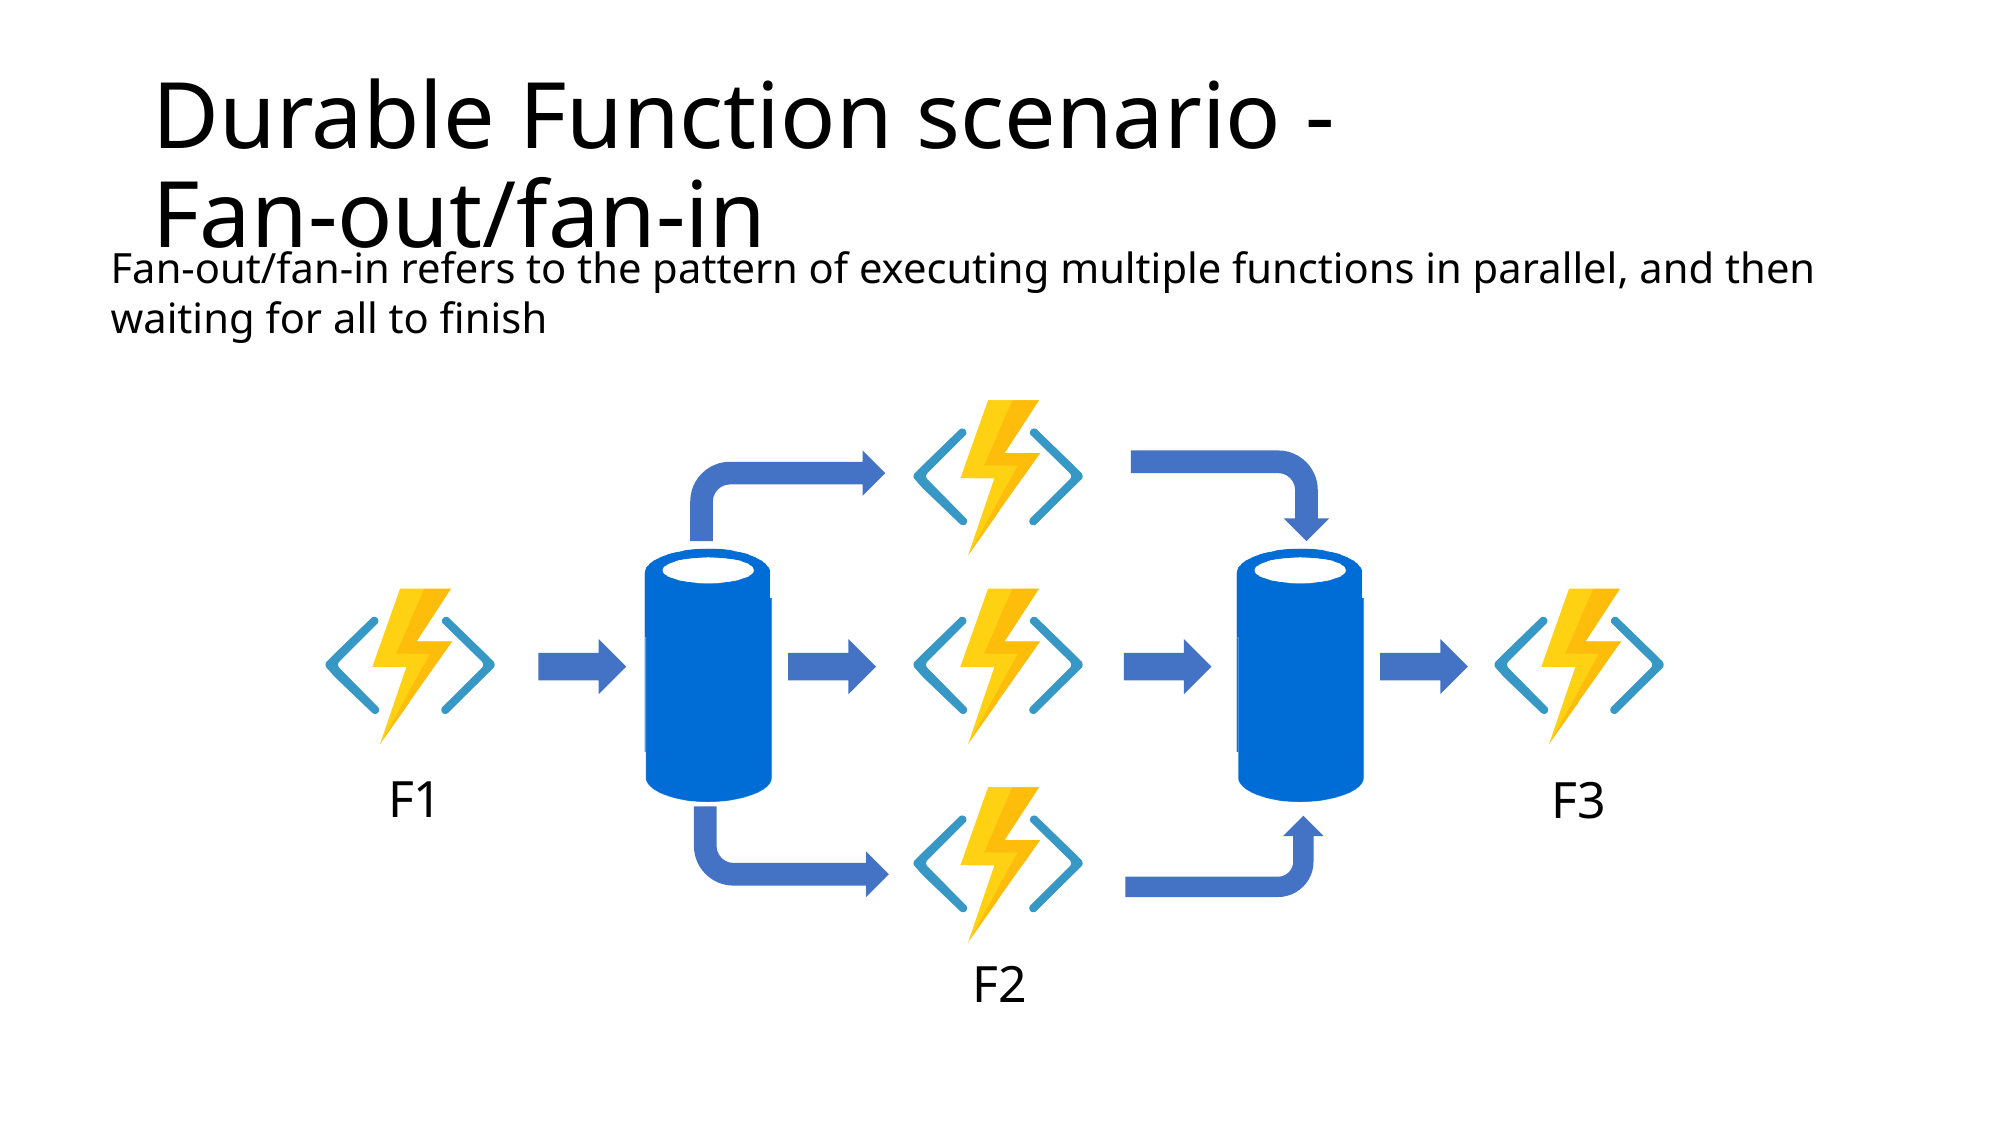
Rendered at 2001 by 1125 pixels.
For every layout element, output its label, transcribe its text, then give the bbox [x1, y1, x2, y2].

title Durable Function scenario - Fan-out/fan-in [137, 59, 1863, 234]
text_box Fan-out/fan-in refers to the pattern of executing multiple functions in parallel, and then waiting for all to finish [95, 234, 1904, 350]
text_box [325, 393, 1664, 1014]
